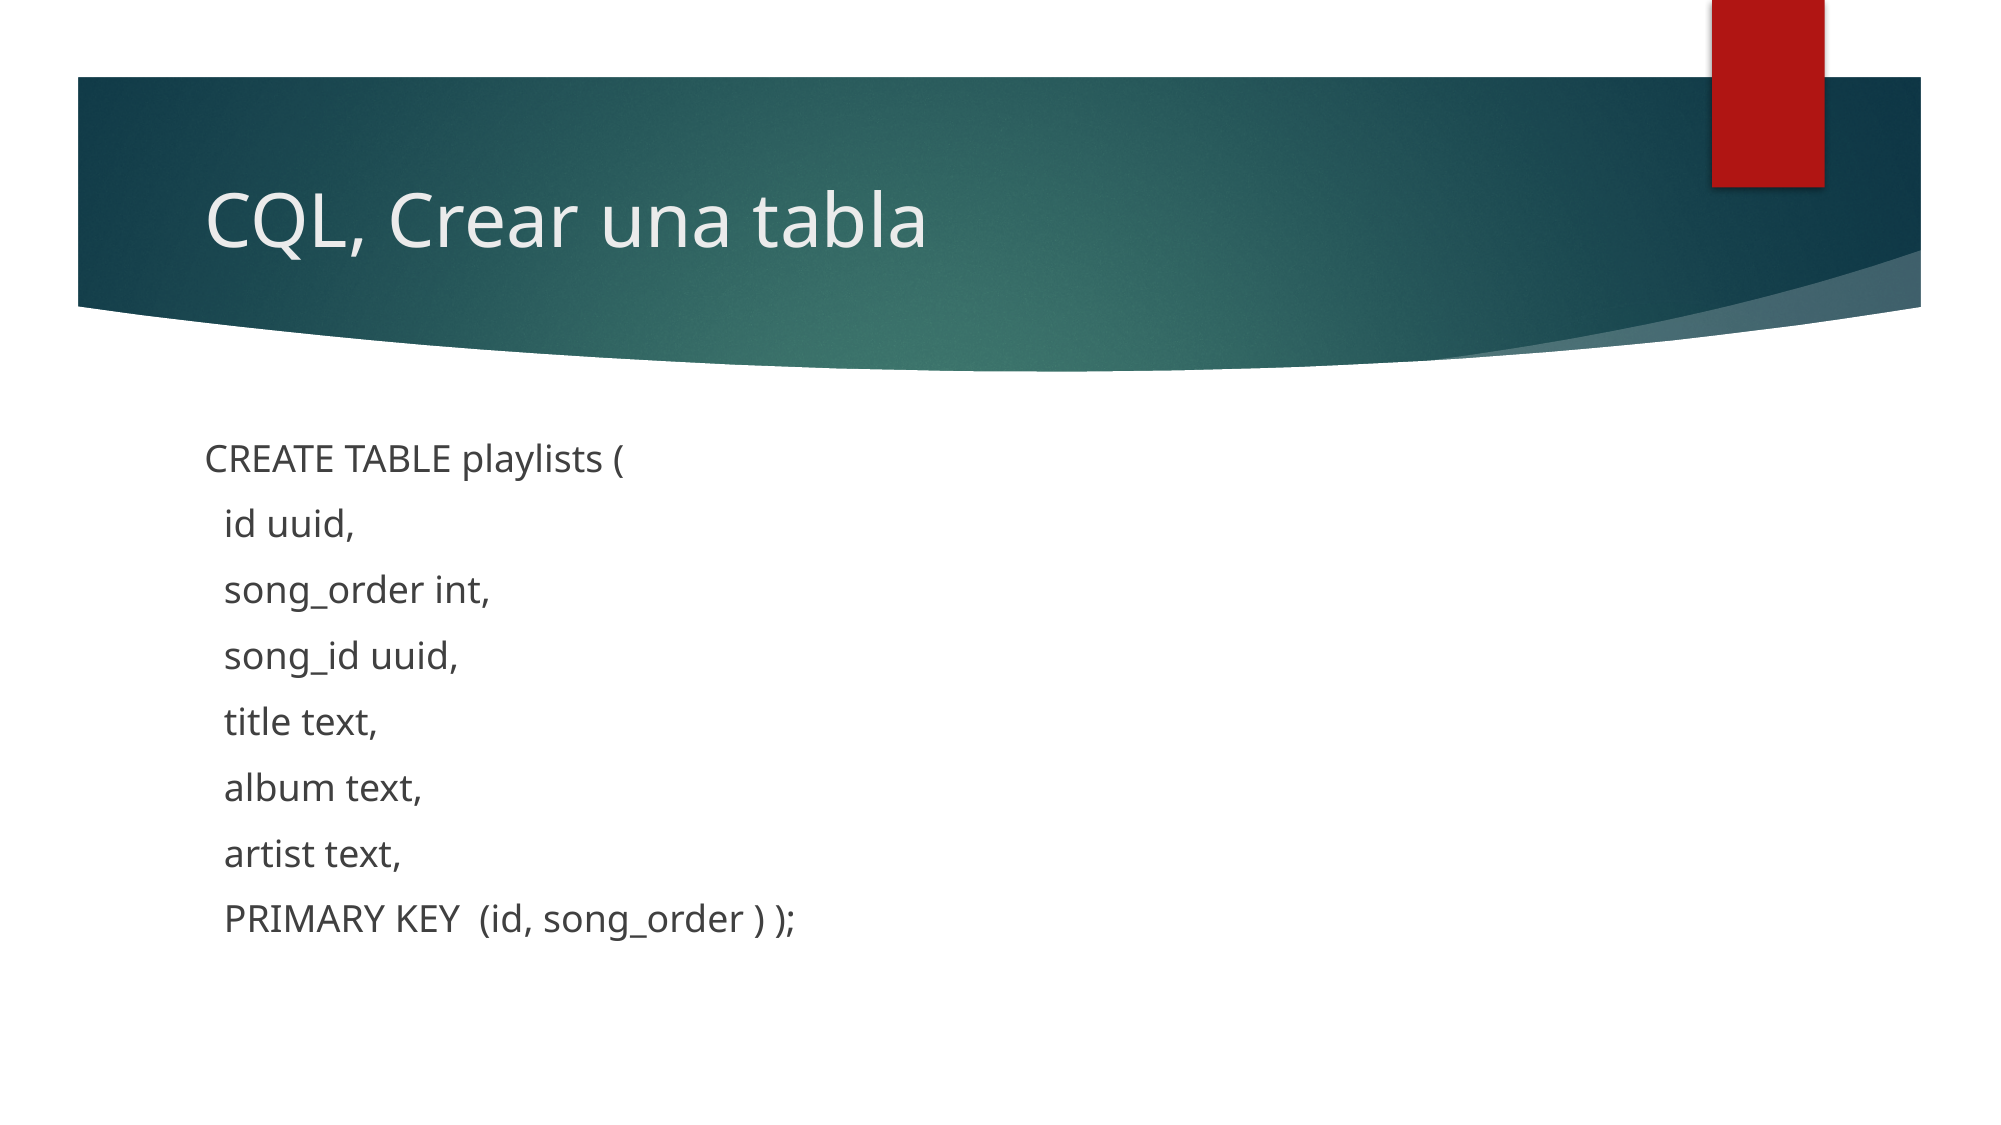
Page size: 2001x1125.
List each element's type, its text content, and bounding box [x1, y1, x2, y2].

title CQL, Crear una tabla [189, 159, 1638, 276]
list CREATE TABLE playlists ( id uuid, song_order int, song_id uuid, title text, album text, artist text, PRIMARY KEY (id, song_order ) ); [189, 427, 1638, 988]
